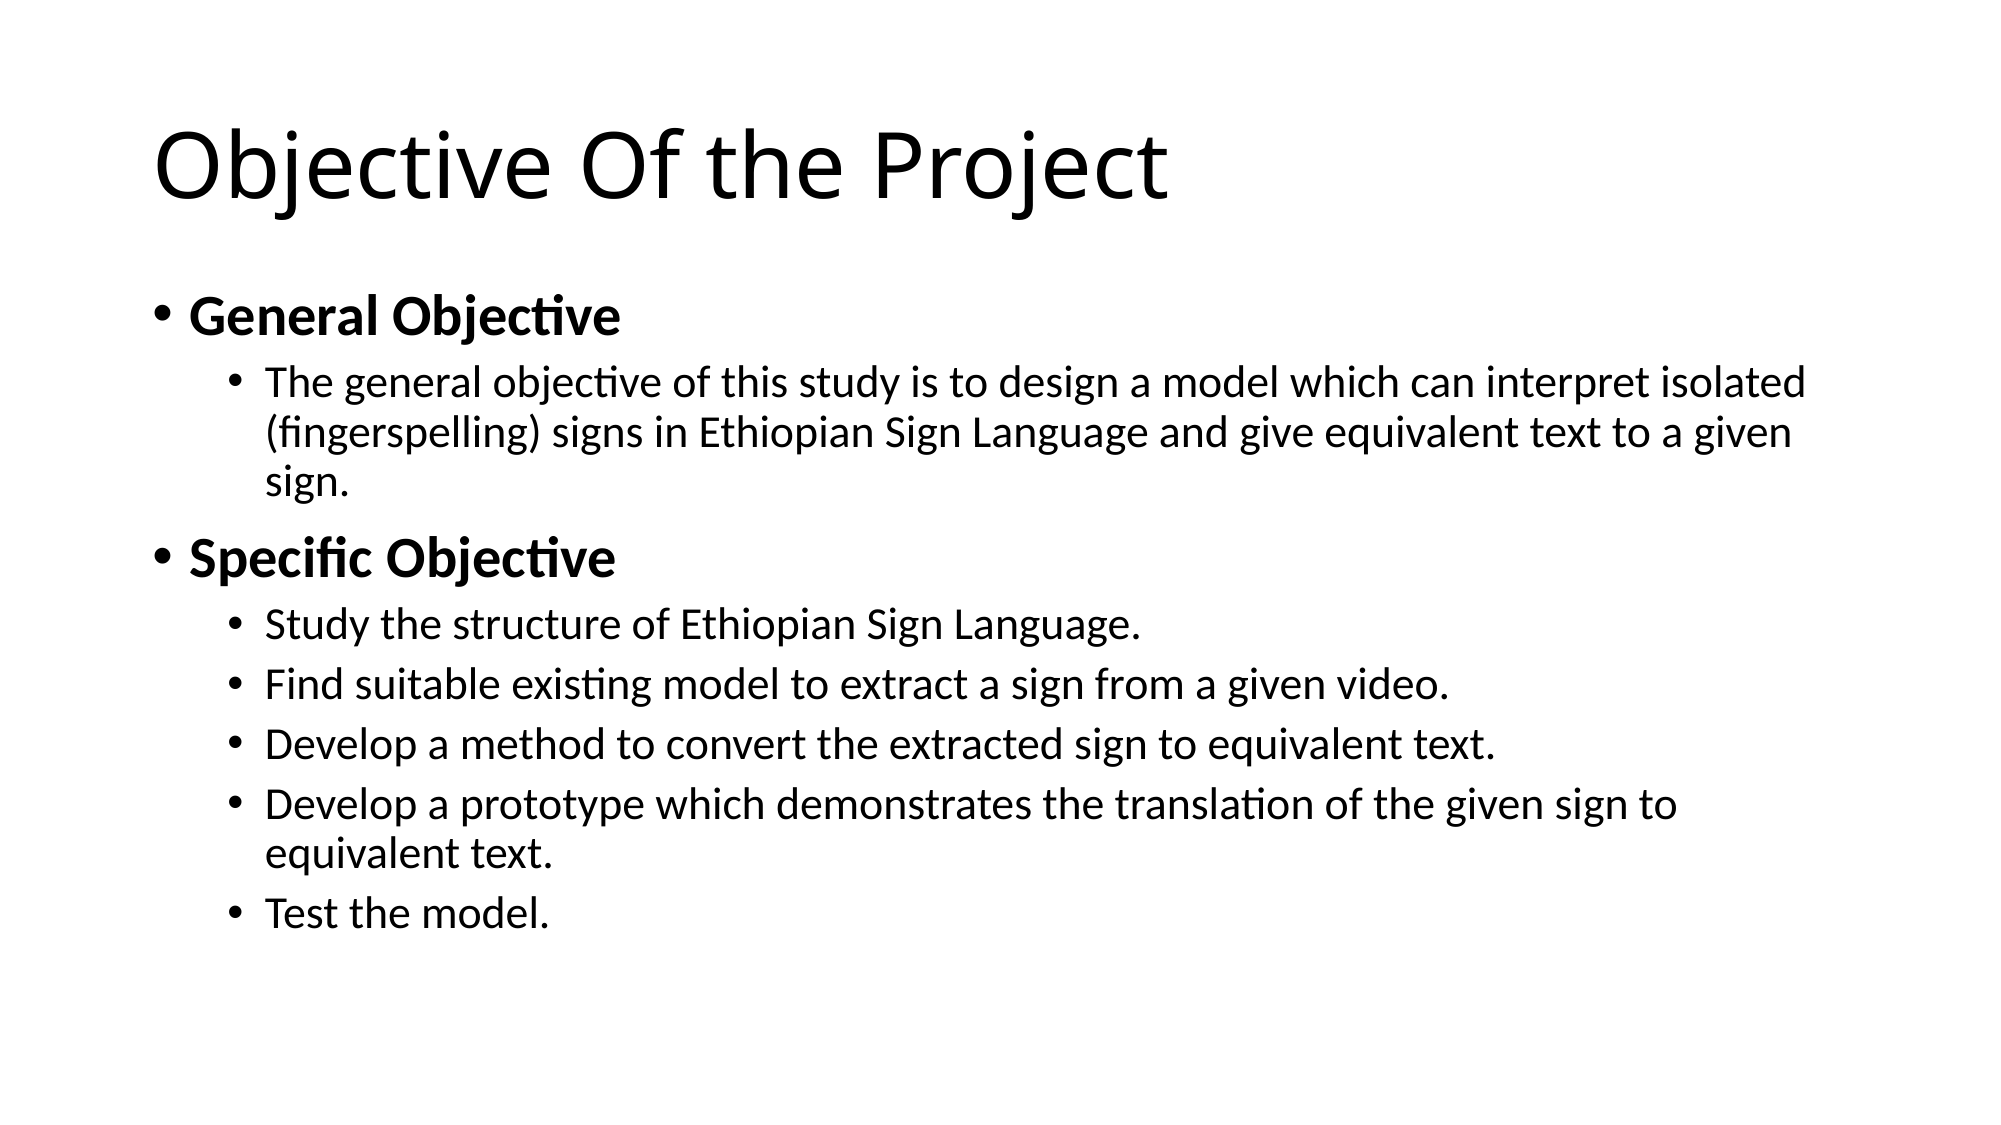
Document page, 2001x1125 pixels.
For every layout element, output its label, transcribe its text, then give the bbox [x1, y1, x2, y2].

list General Objective The general objective of this study is to design a model which can interpret isolated (fingerspelling) signs in Ethiopian Sign Language and give equivalent text to a given sign. Specific Objective Study the structure of Ethiopian Sign Language. Find suitable existing model to extract a sign from a given video. Develop a method to convert the extracted sign to equivalent text. Develop a prototype which demonstrates the translation of the given sign to equivalent text. Test the model. [137, 277, 1863, 1014]
title Objective Of the Project [137, 59, 1863, 277]
